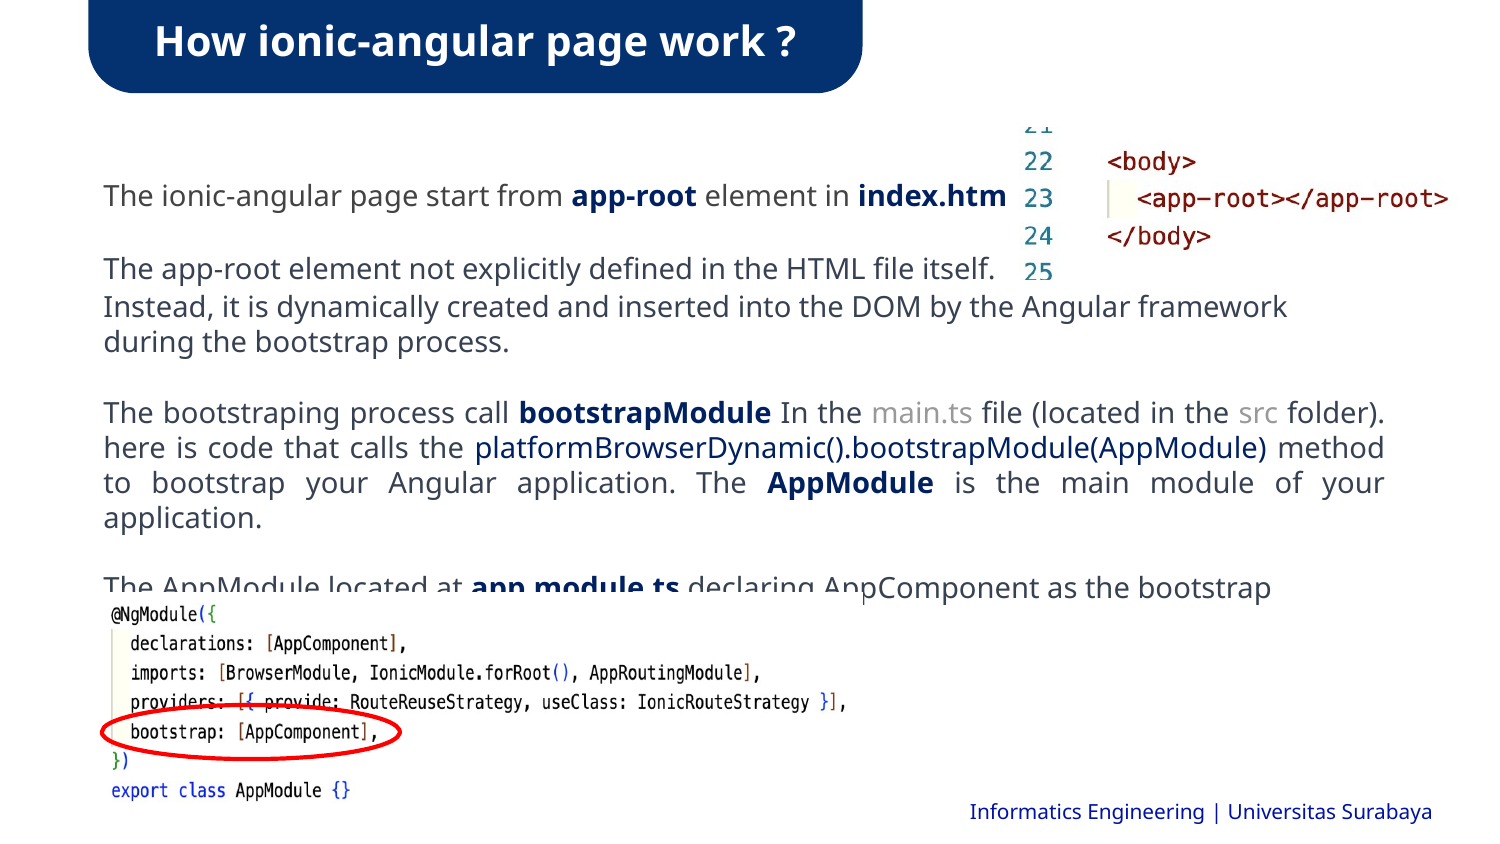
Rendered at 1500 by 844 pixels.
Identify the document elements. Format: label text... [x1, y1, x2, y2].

list The ionic-angular page start from app-root element in index.html. The app-root element not explicitly defined in the HTML file itself. Instead, it is dynamically created and inserted into the DOM by the Angular framework during the bootstrap process. The bootstraping process call bootstrapModule In the main.ts file (located in the src folder). here is code that calls the platformBrowserDynamic().bootstrapModule(AppModule) method to bootstrap your Angular application. The AppModule is the main module of your application. The AppModule located at app.module.ts declaring AppComponent as the bootstrap [88, 161, 1402, 693]
picture [1005, 127, 1498, 280]
text_box Informatics Engineering | Universitas Surabaya [953, 791, 1448, 828]
picture [84, 592, 863, 812]
text_box How ionic-angular page work ? [88, 0, 863, 94]
